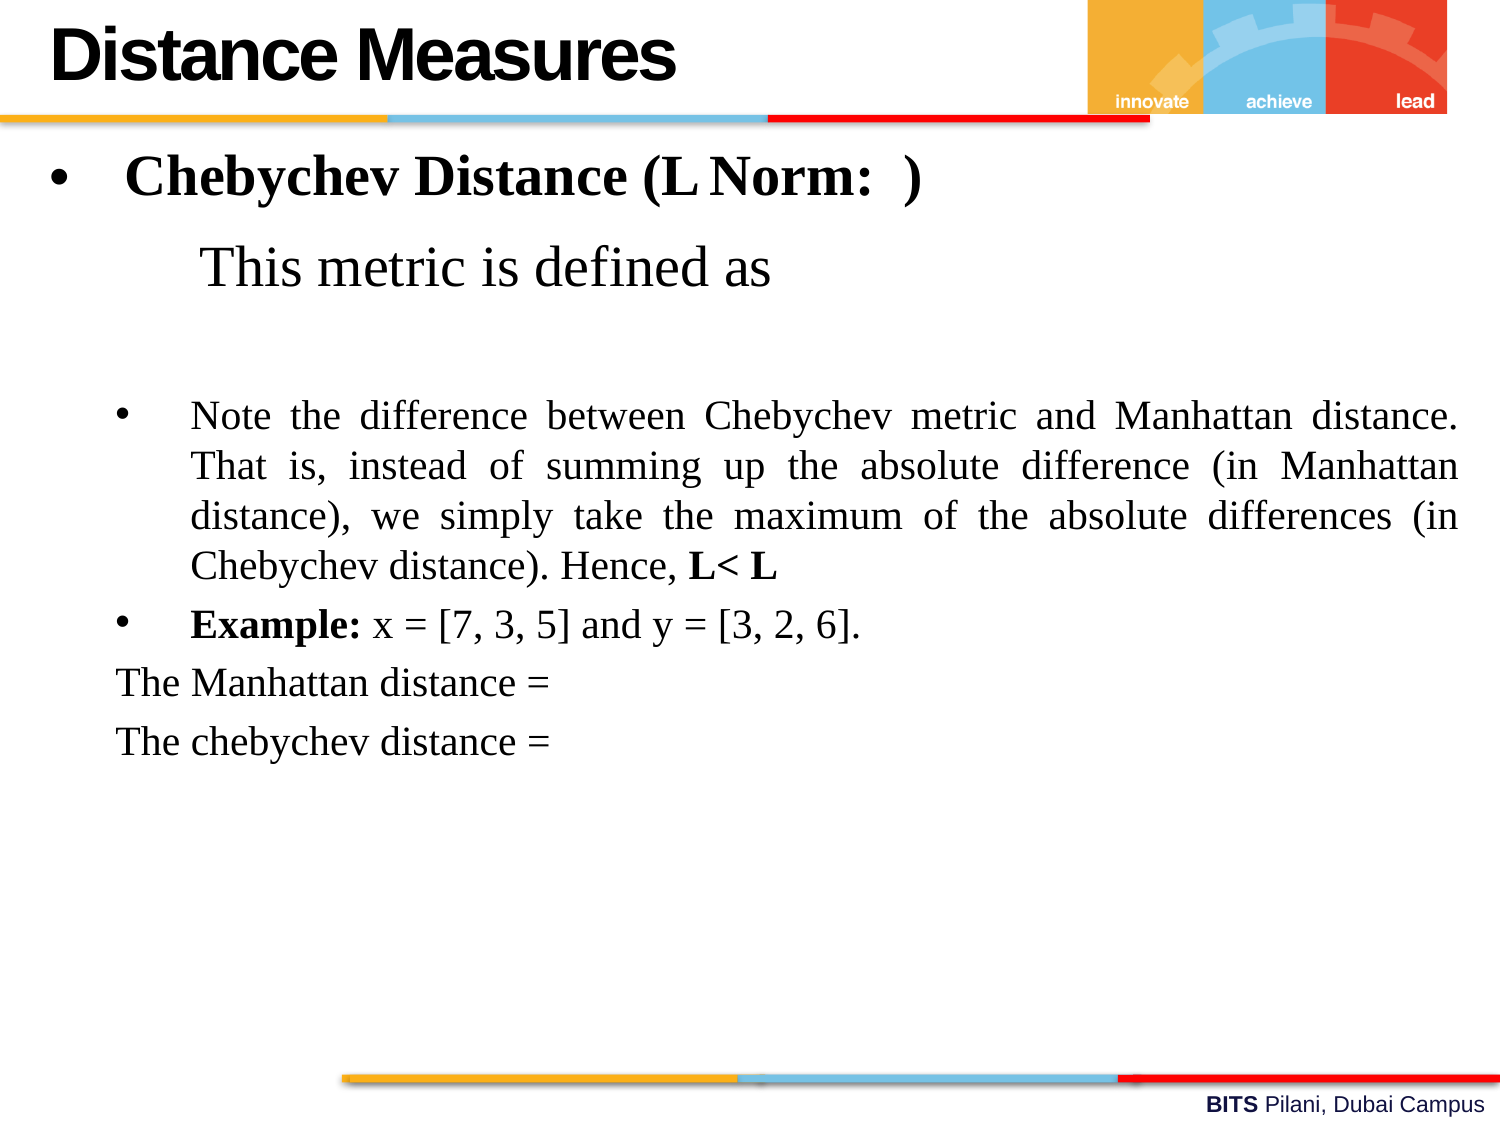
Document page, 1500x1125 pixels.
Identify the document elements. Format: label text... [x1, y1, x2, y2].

picture [1087, 0, 1448, 114]
list Distance Measures [34, 27, 1073, 88]
